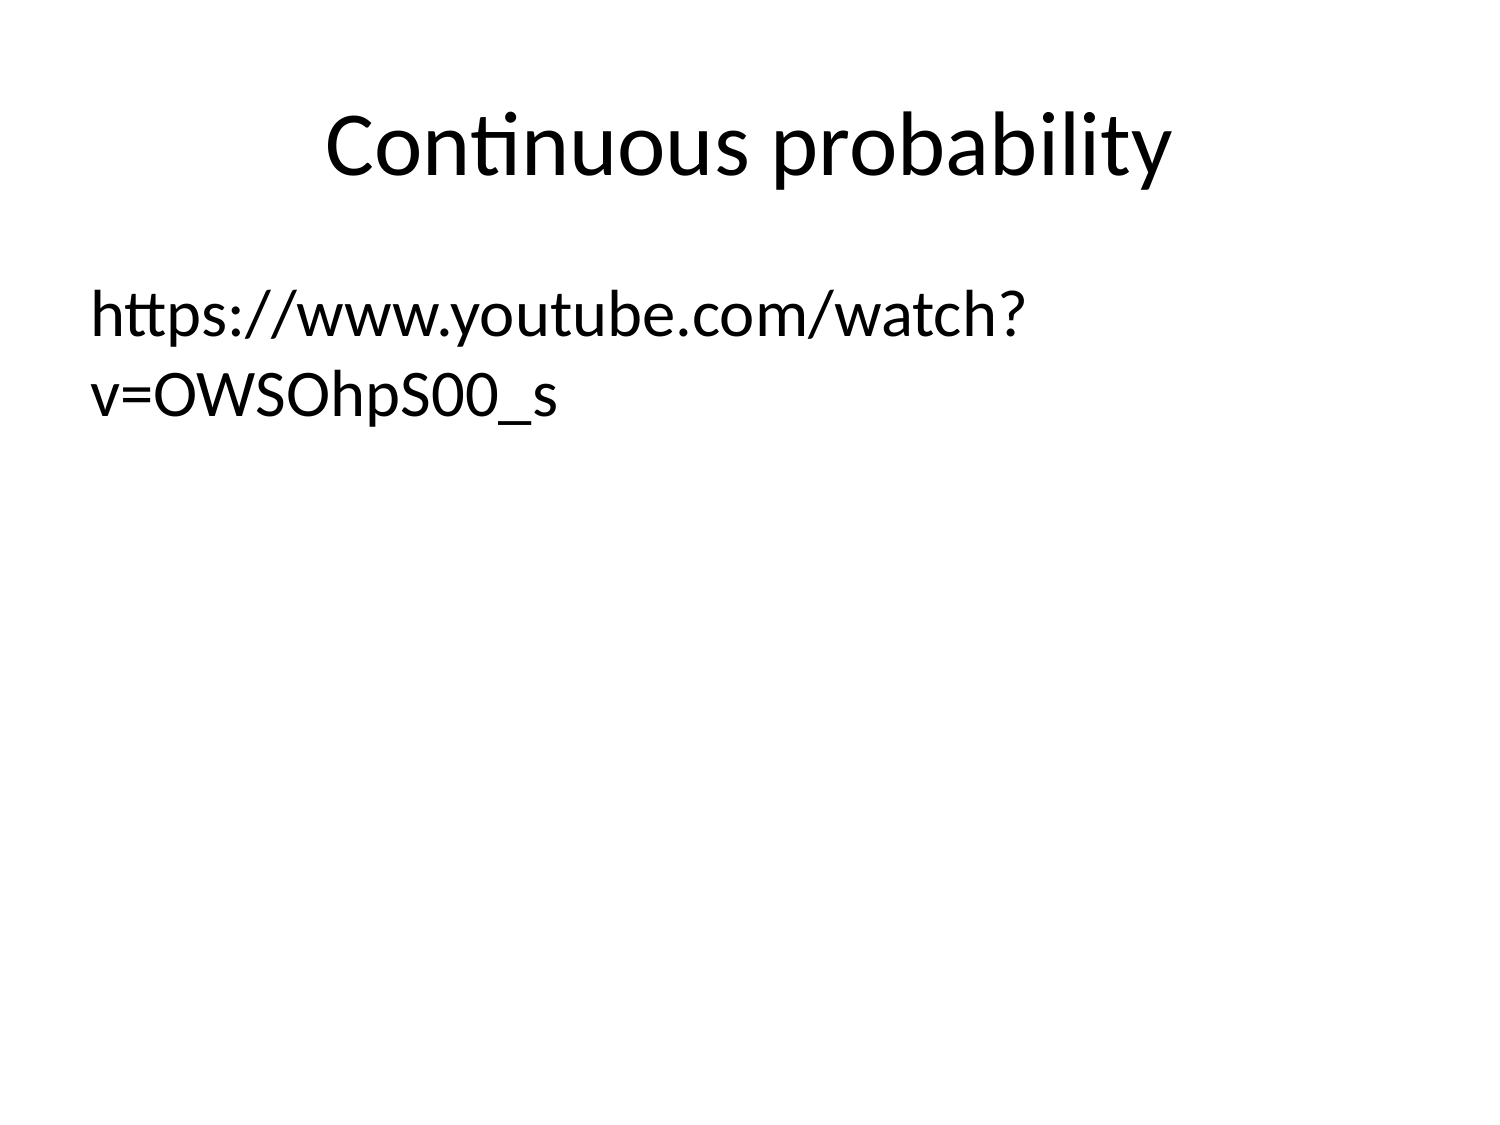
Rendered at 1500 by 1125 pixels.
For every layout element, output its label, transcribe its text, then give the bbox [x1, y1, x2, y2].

list https://www.youtube.com/watch?v=OWSOhpS00_s [75, 262, 1425, 1005]
title Continuous probability [75, 45, 1425, 233]
